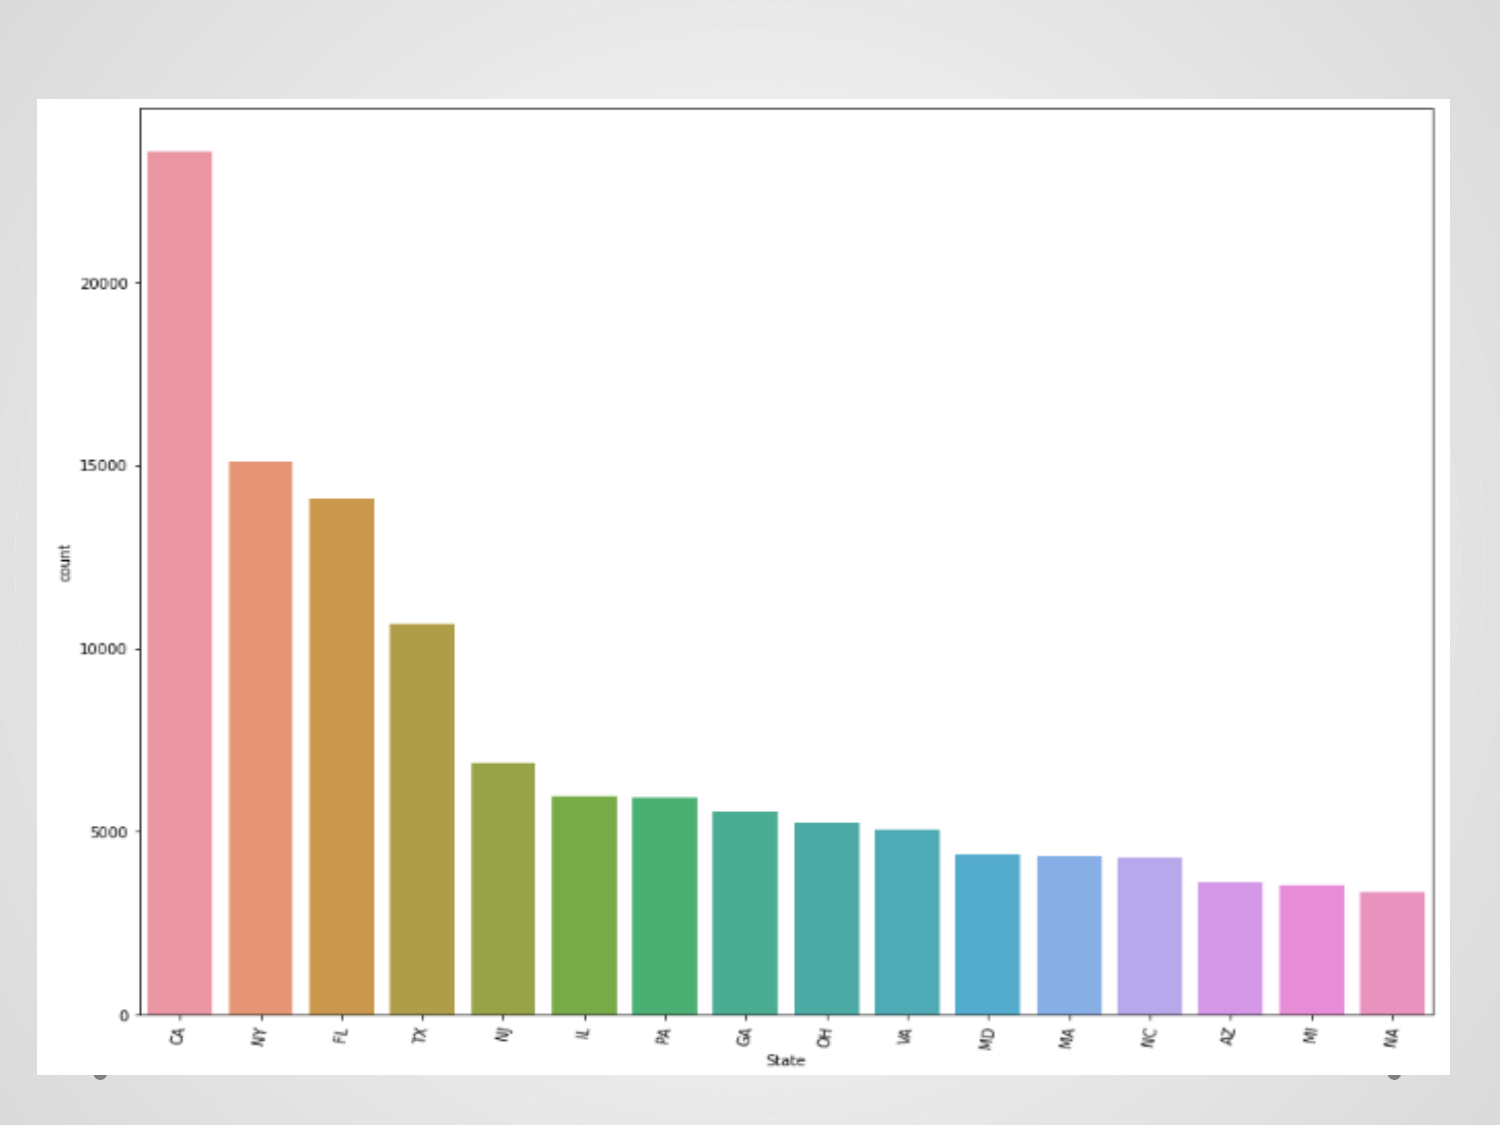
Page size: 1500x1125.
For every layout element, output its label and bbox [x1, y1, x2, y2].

picture [37, 99, 1451, 1076]
